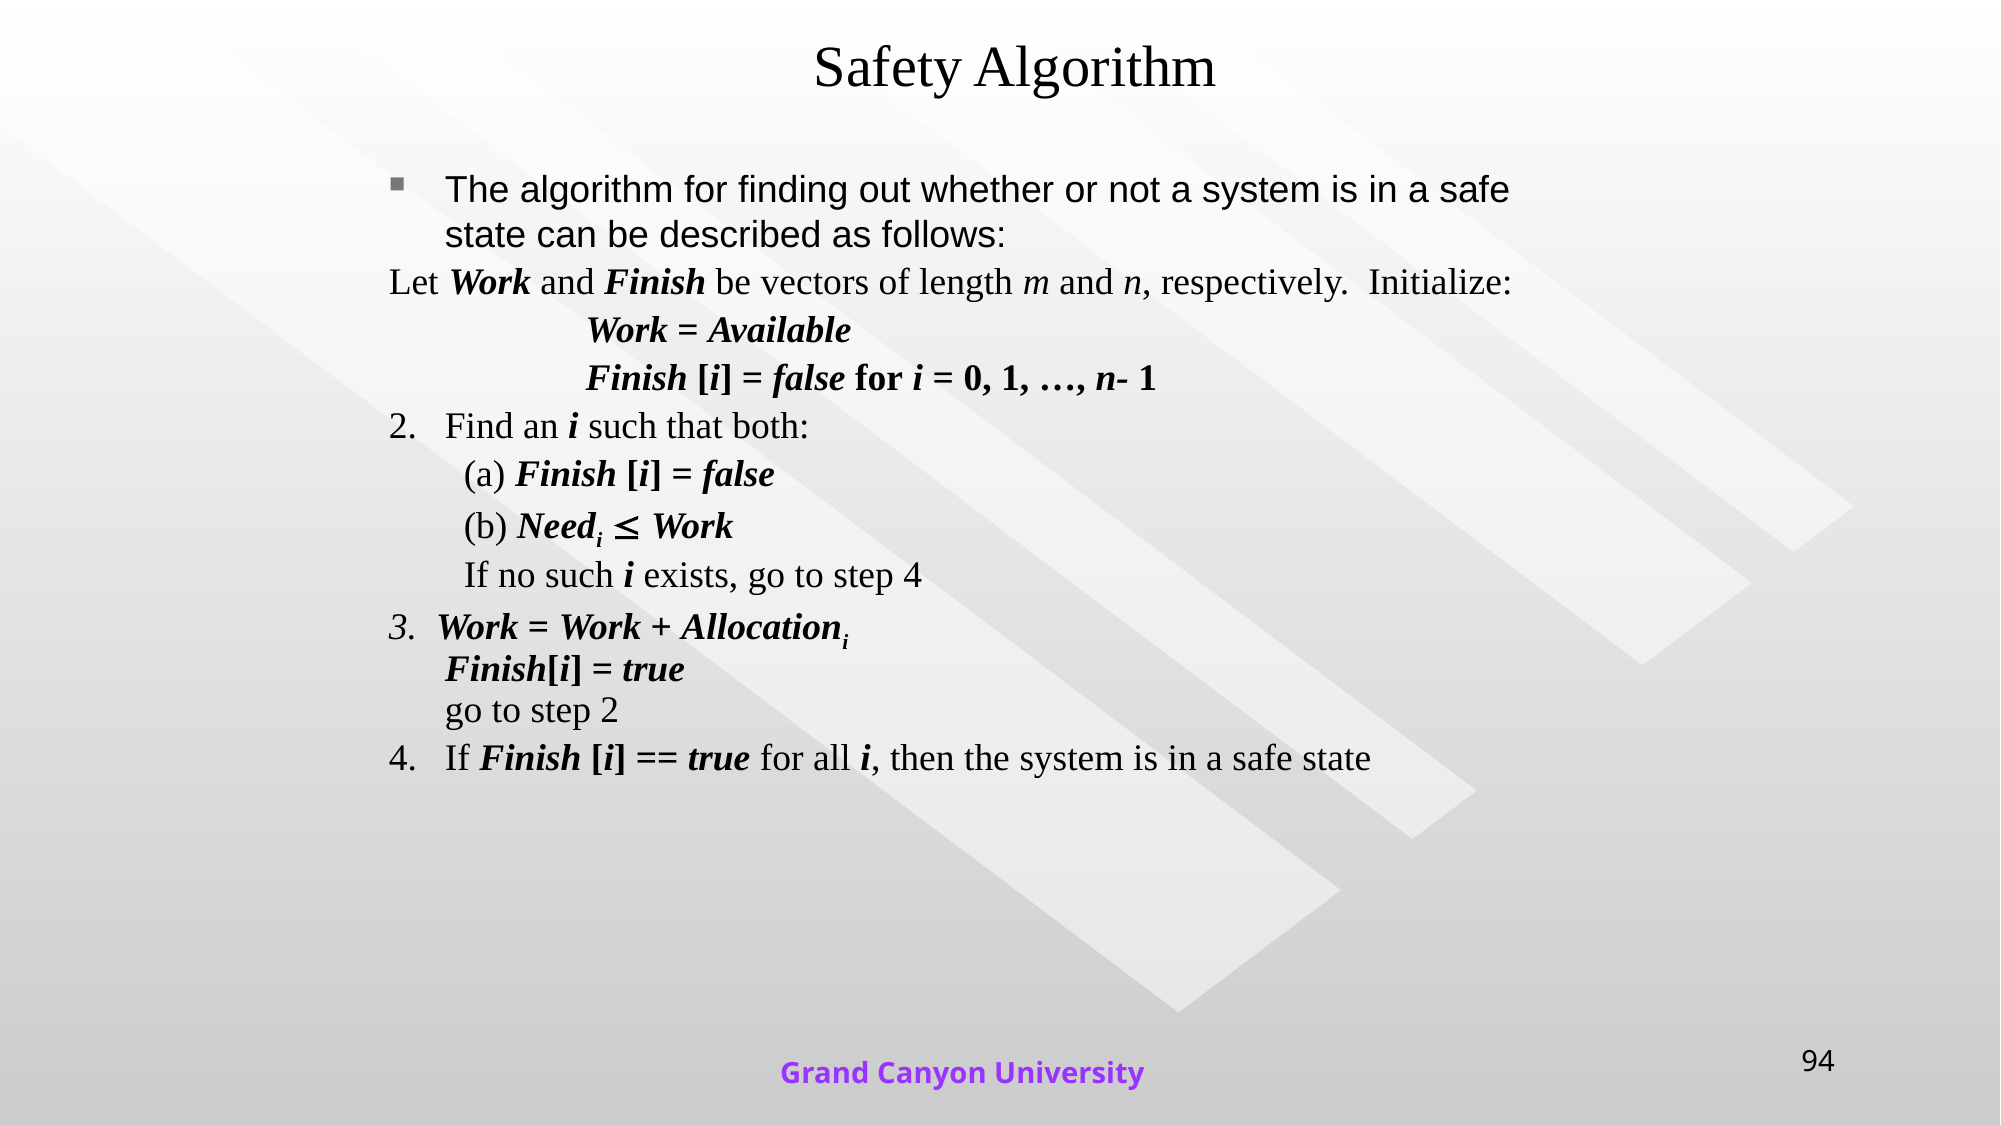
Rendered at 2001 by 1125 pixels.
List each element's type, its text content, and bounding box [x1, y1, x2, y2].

text_box The algorithm for finding out whether or not a system is in a safe state can be described as follows: Let Work and Finish be vectors of length m and n, respectively. Initialize: Work = Available Finish [i] = false for i = 0, 1, …, n- 1 2. Find an i such that both: (a) Finish [i] = false (b) Needi  Work If no such i exists, go to step 4 3. Work = Work + Allocationi Finish[i] = true go to step 2 4. If Finish [i] == true for all i, then the system is in a safe state [373, 157, 1583, 877]
footer Grand Canyon University [725, 1034, 1200, 1110]
slide_number 94 [1433, 1025, 1850, 1100]
title Safety Algorithm [417, 0, 1614, 127]
